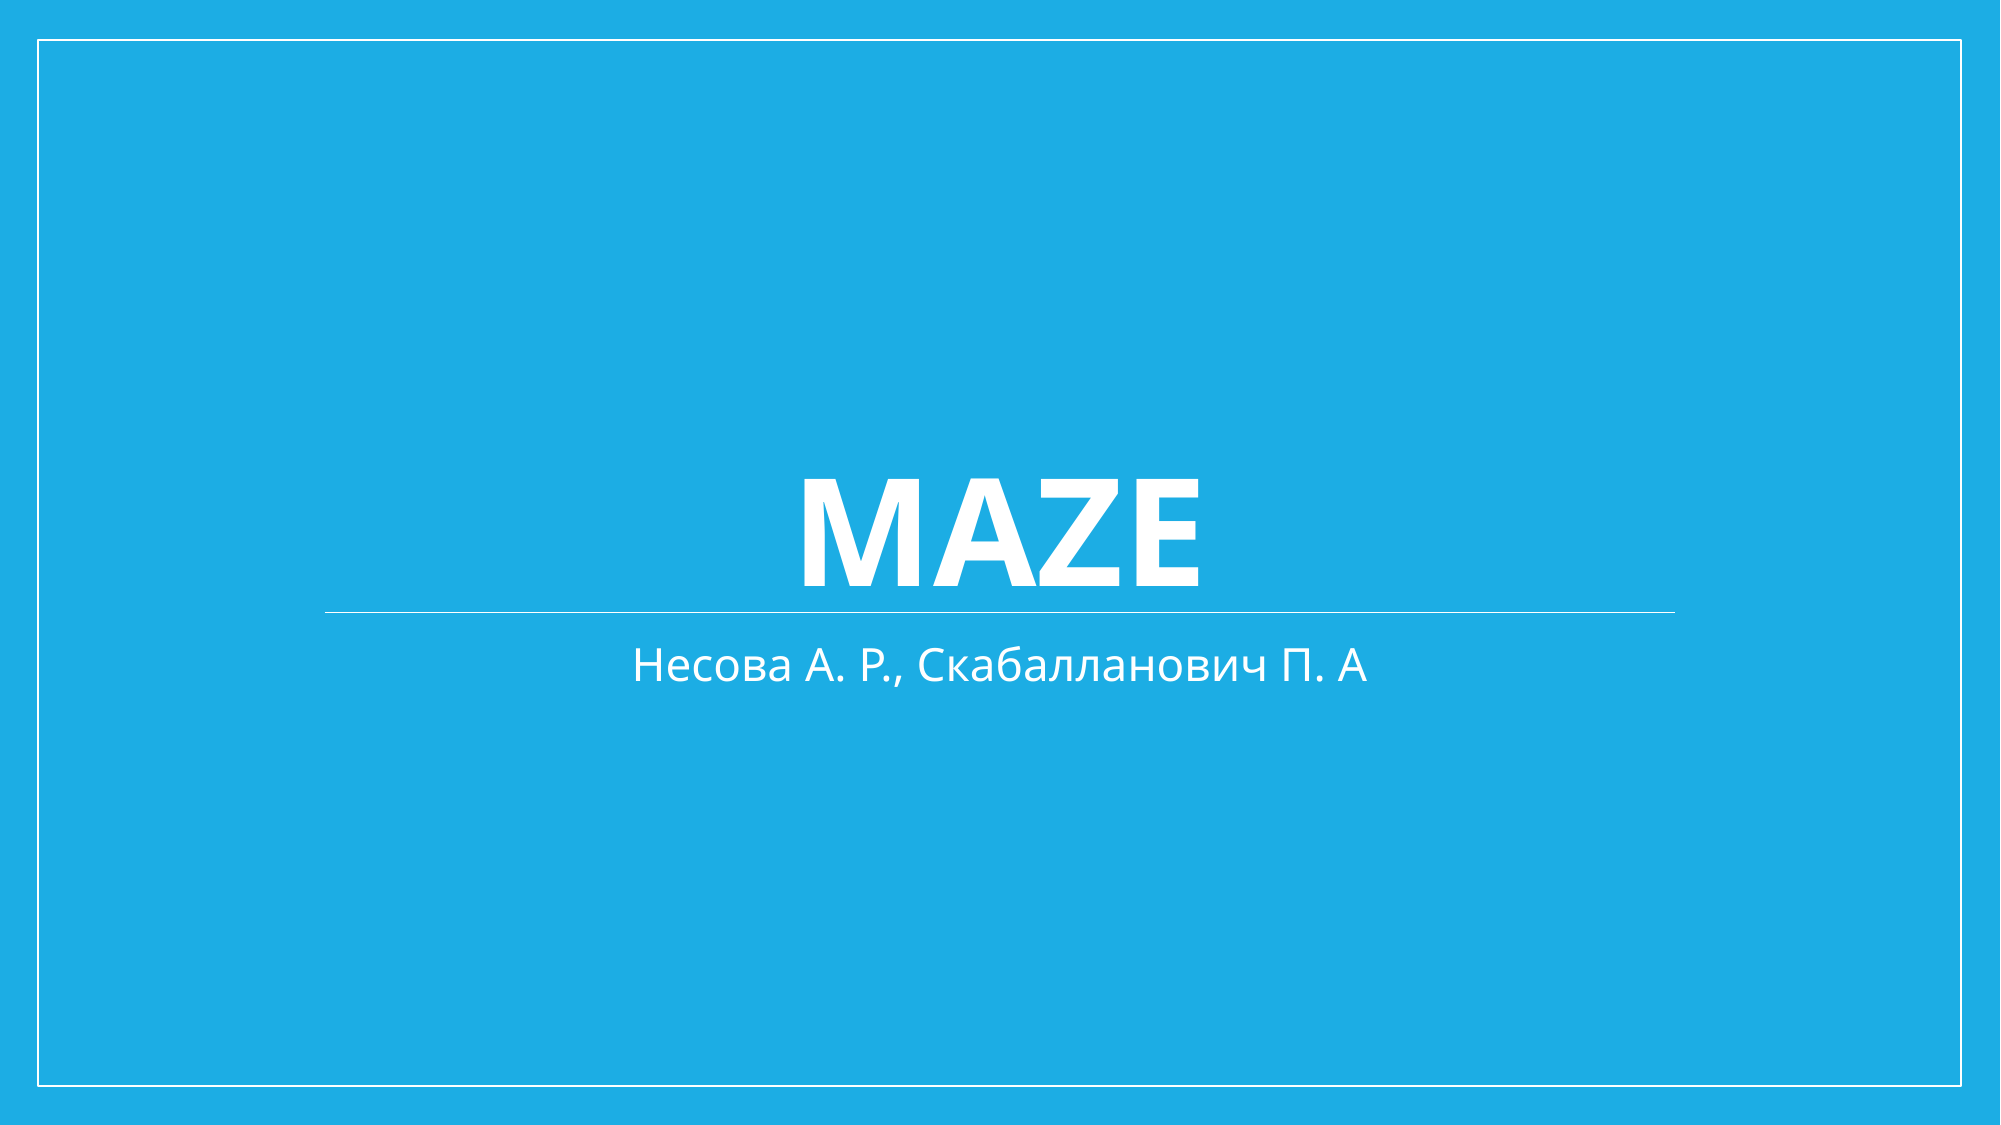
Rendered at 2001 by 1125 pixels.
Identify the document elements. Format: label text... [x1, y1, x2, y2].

title MAZE [182, 144, 1818, 625]
subtitle Несова А. Р., Скабалланович П. А [280, 634, 1719, 863]
